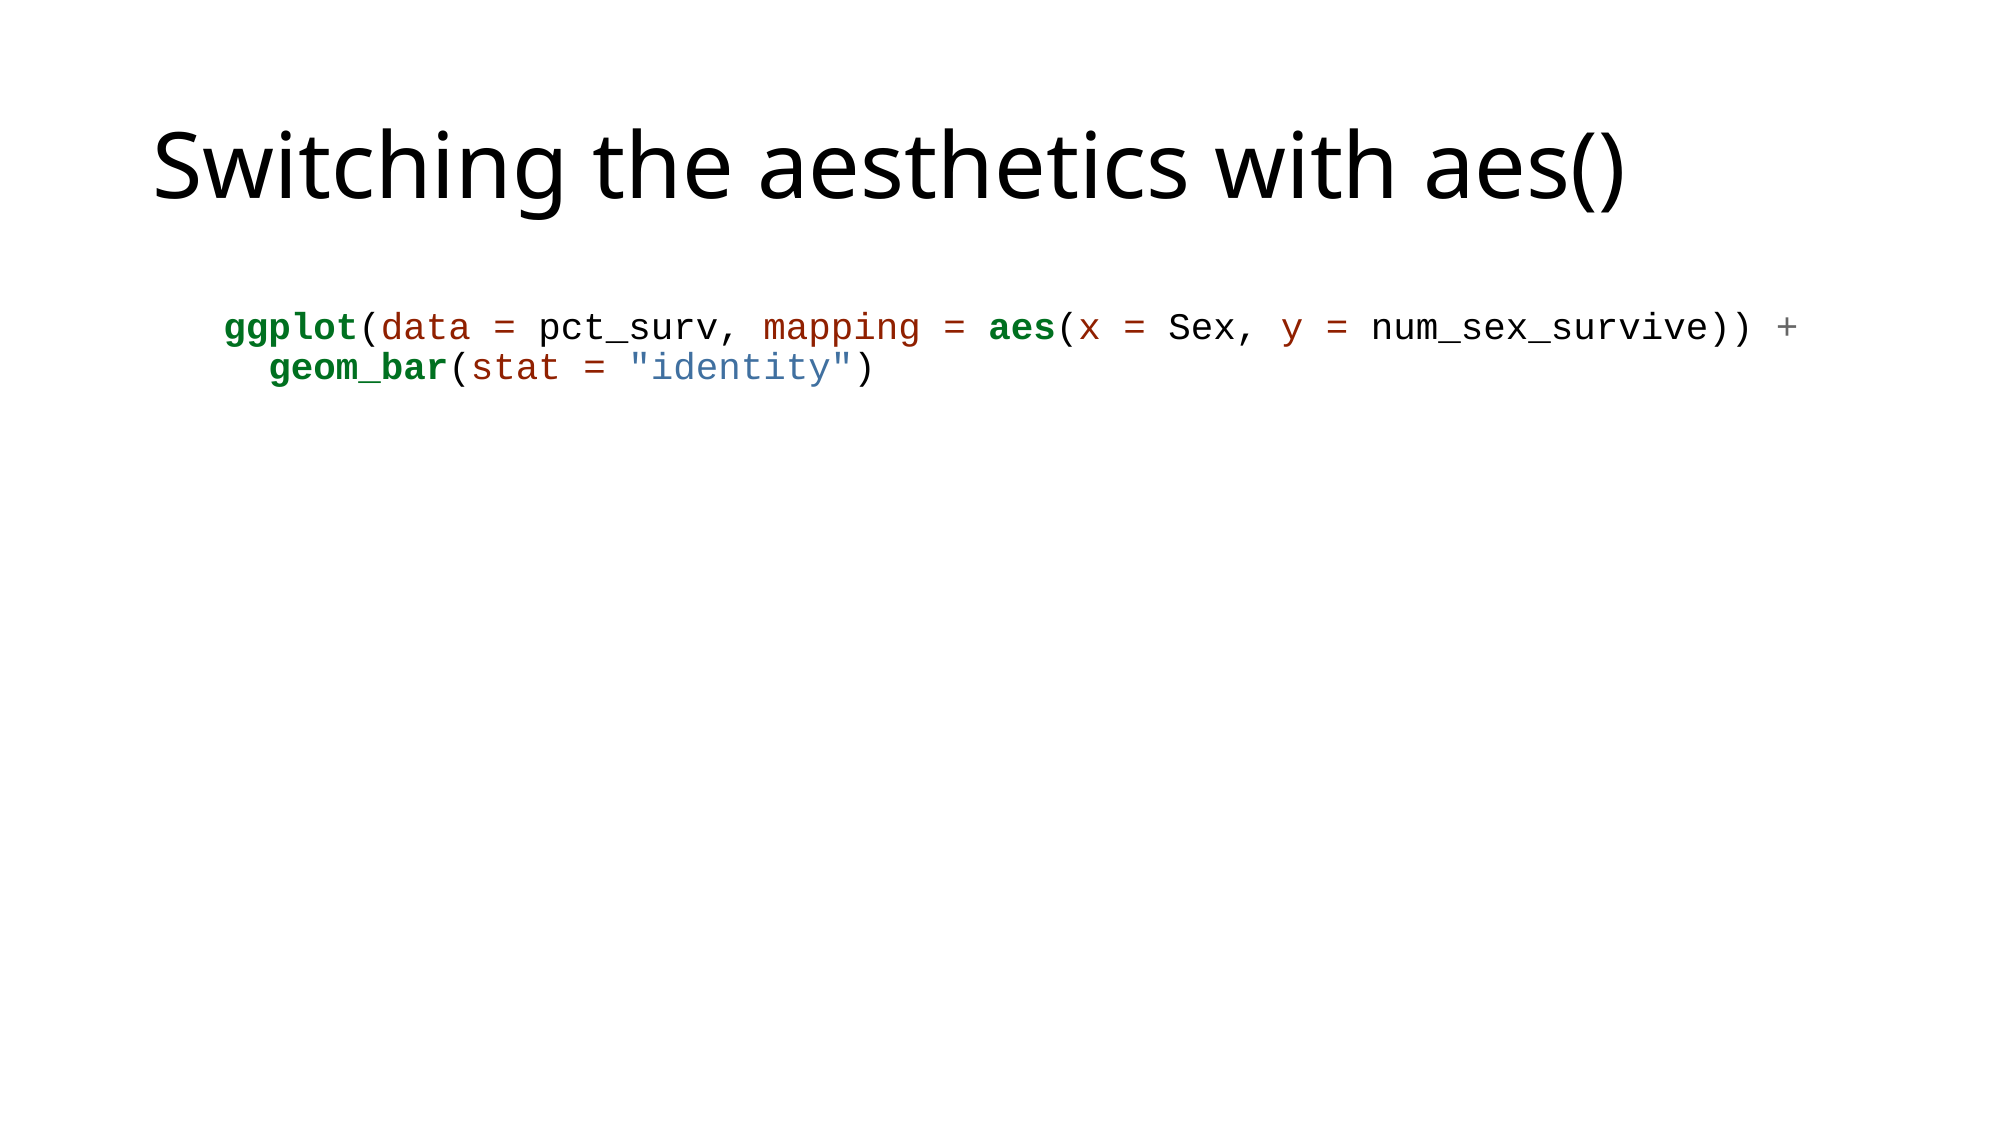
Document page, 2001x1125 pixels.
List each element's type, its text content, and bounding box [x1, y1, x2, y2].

title Switching the aesthetics with aes() [137, 59, 1863, 278]
list ggplot(data = pct_surv, mapping = aes(x = Sex, y = num_sex_survive)) + geom_bar(stat = "identity") [0, 299, 2000, 1014]
